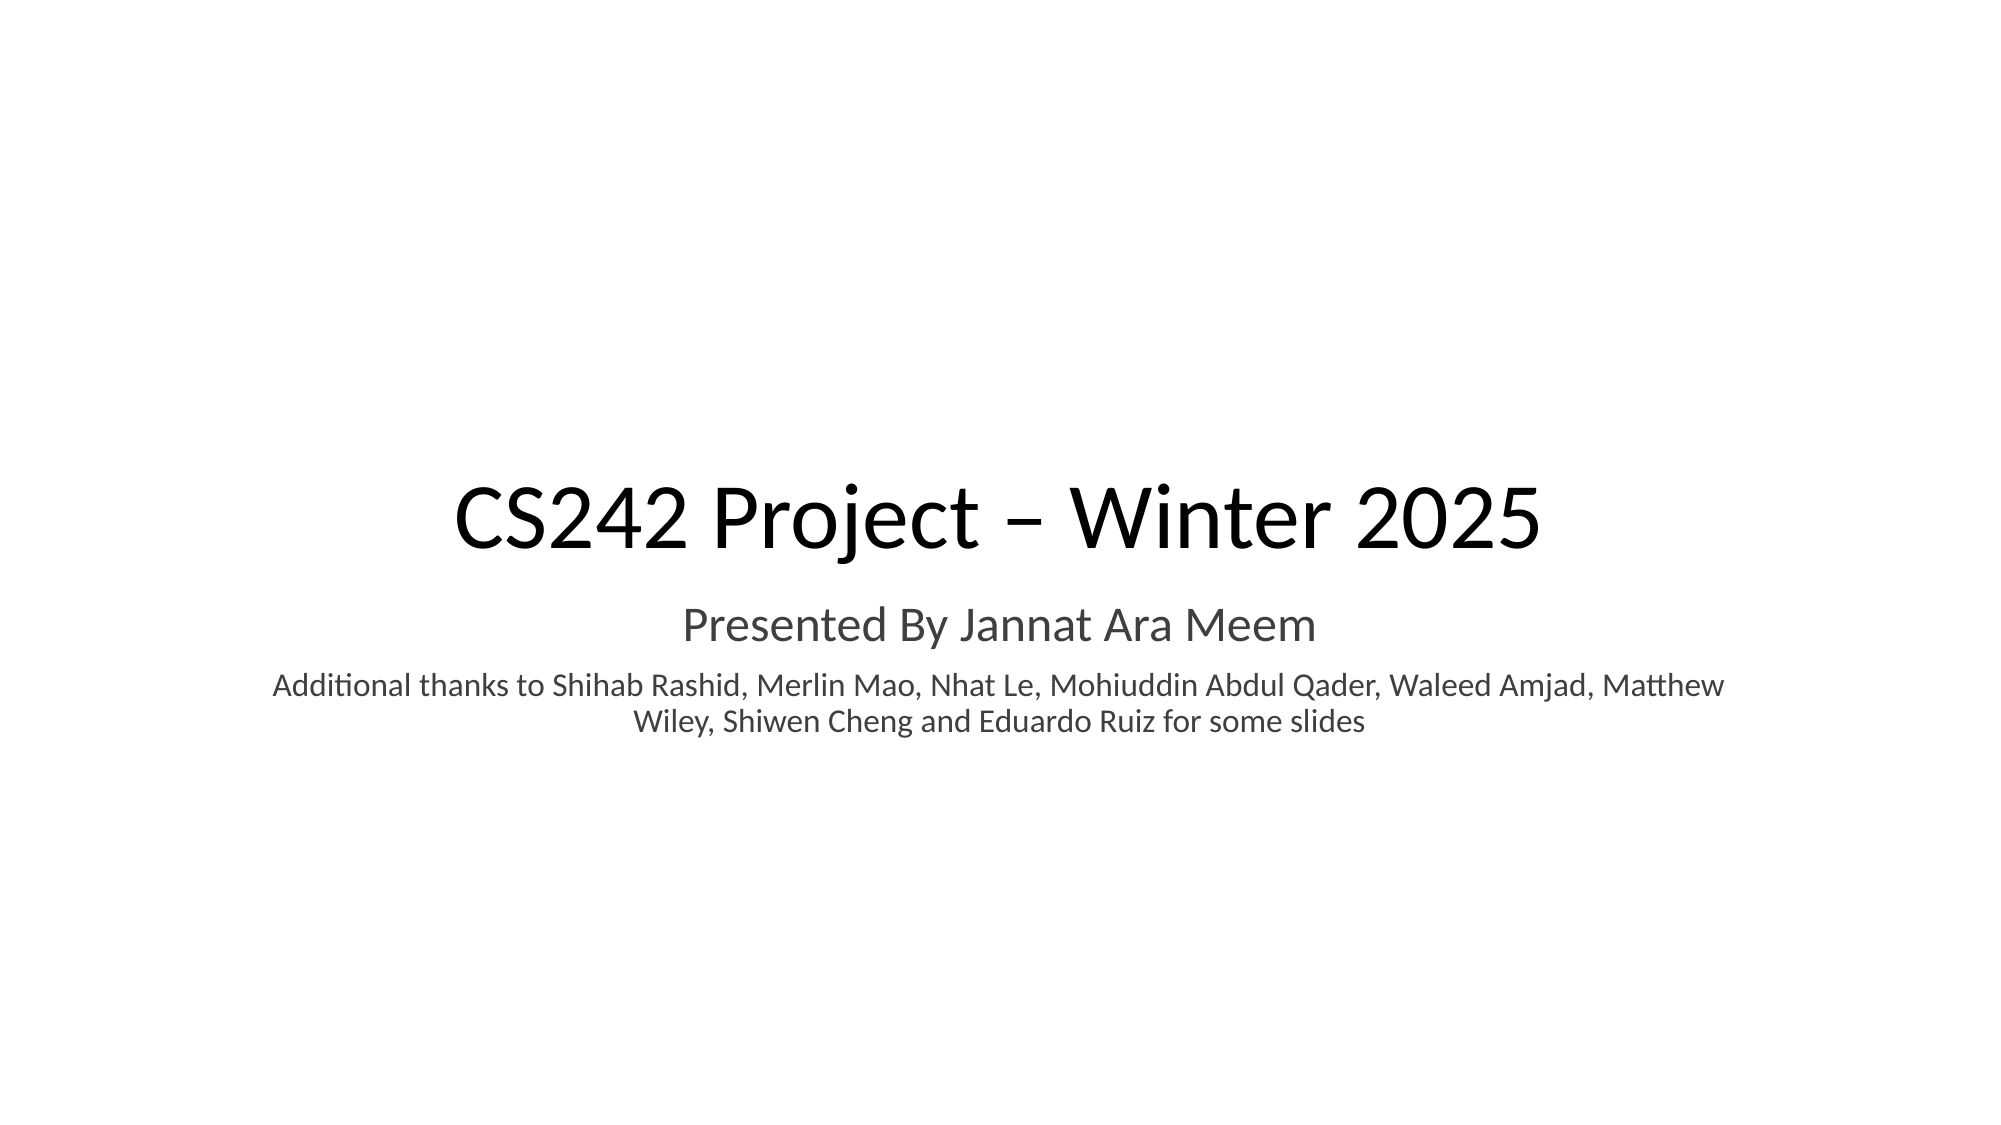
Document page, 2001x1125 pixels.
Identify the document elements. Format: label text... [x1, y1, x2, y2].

subtitle Presented By Jannat Ara Meem Additional thanks to Shihab Rashid, Merlin Mao, Nhat Le, Mohiuddin Abdul Qader, Waleed Amjad, Matthew Wiley, Shiwen Cheng and Eduardo Ruiz for some slides [249, 590, 1750, 863]
title CS242 Project – Winter 2025 [249, 184, 1750, 577]
